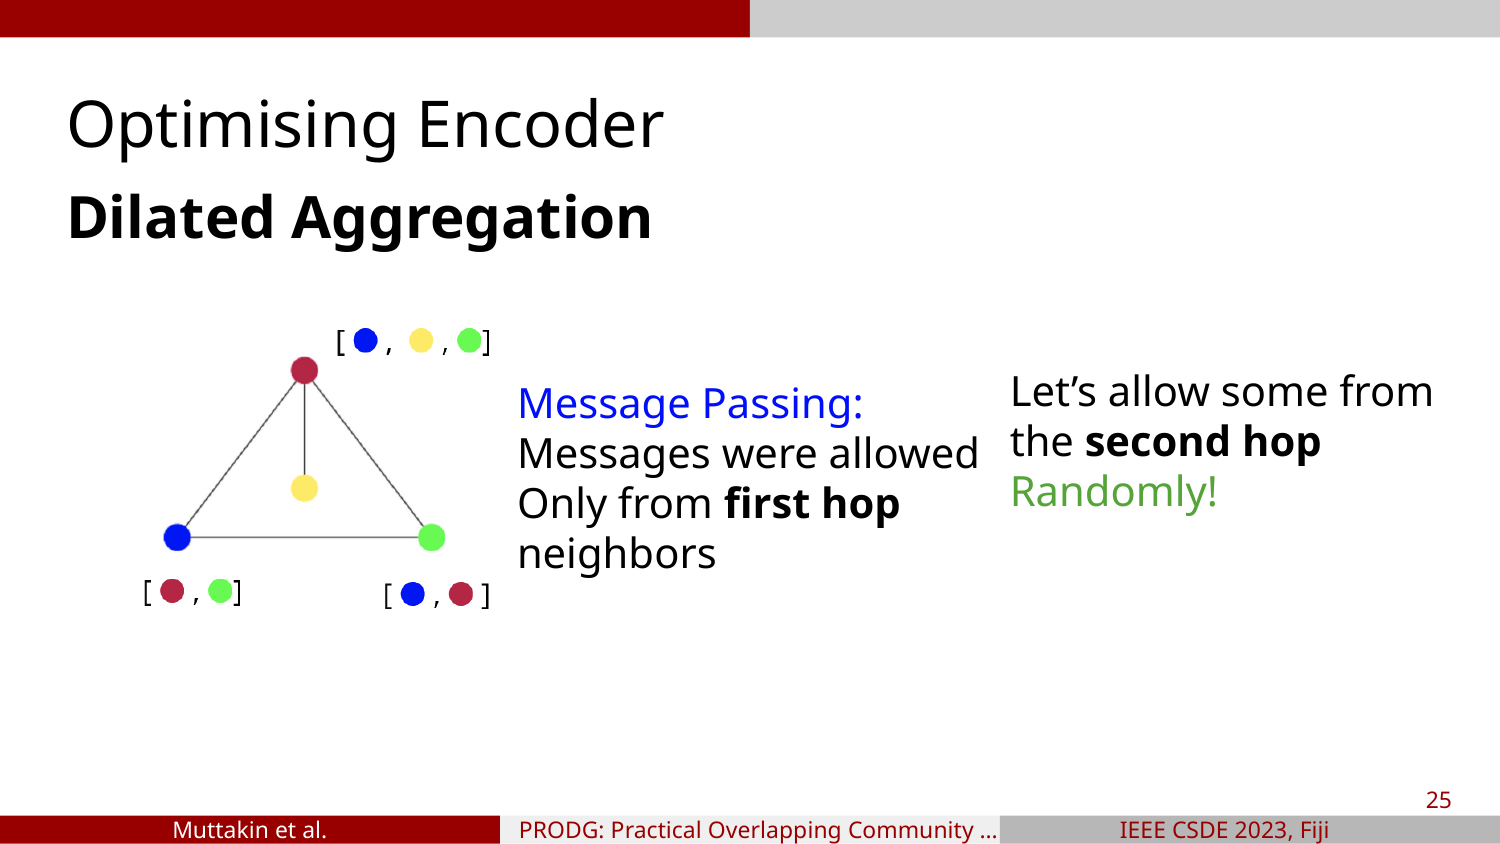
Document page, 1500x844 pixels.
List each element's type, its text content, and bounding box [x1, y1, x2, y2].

text_box Let’s allow some from the second hop Randomly! [994, 349, 1500, 433]
list Dilated Aggregation [51, 176, 1377, 679]
title Optimising Encoder [51, 72, 1449, 176]
text_box [883, 453, 1004, 538]
slide_number ‹#› [1394, 769, 1484, 834]
text_box Message Passing: Messages were allowed Only from first hop neighbors [543, 361, 1017, 445]
picture [97, 278, 539, 645]
